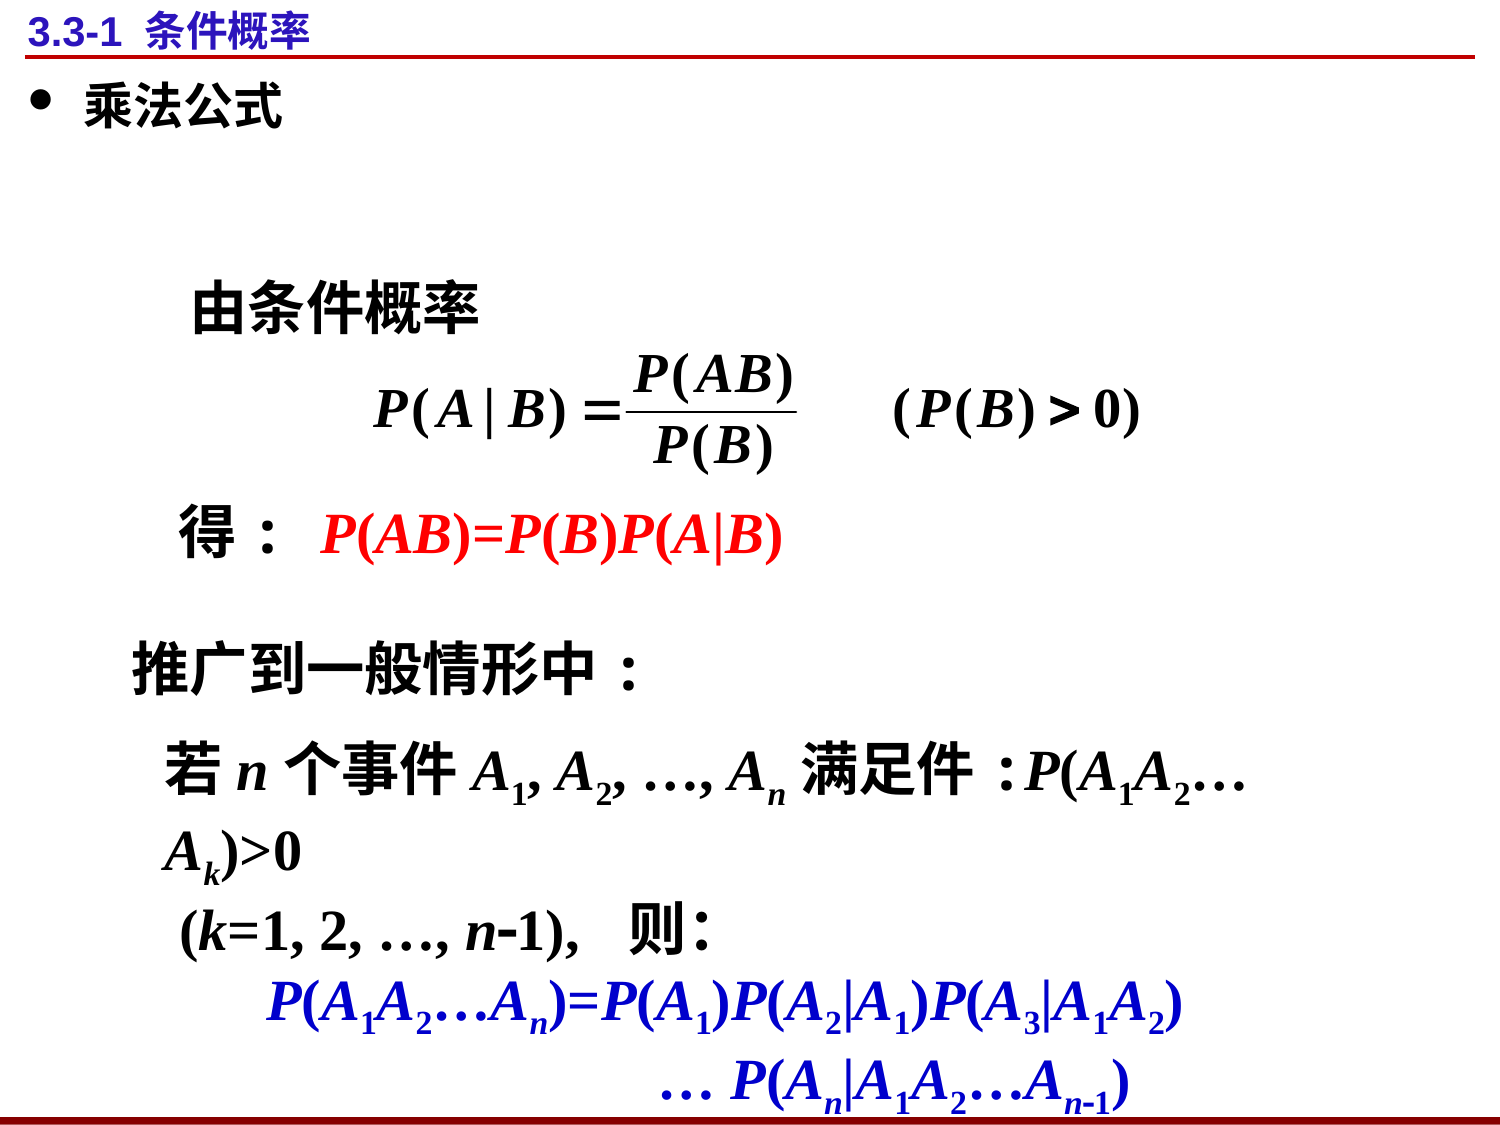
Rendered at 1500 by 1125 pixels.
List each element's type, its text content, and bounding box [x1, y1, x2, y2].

list 乘法公式 [12, 54, 1488, 1113]
text_box 若n个事件A1, A2, …, An满足件:P(A1A2…Ak)>0 (k=1, 2, …, n1), 则： P(A1A2…An)=P(A1)P(A2|A1)P(A3|A1A2) … P(An|A1A2…An1) [149, 725, 1363, 1125]
text_box 由条件概率 [174, 249, 1275, 349]
text_box 得: P(AB)=P(B)P(A|B) [163, 487, 799, 573]
title 3.3-1 条件概率 [12, 6, 1304, 53]
text_box 推广到一般情形中: [116, 624, 662, 710]
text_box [362, 337, 1151, 489]
